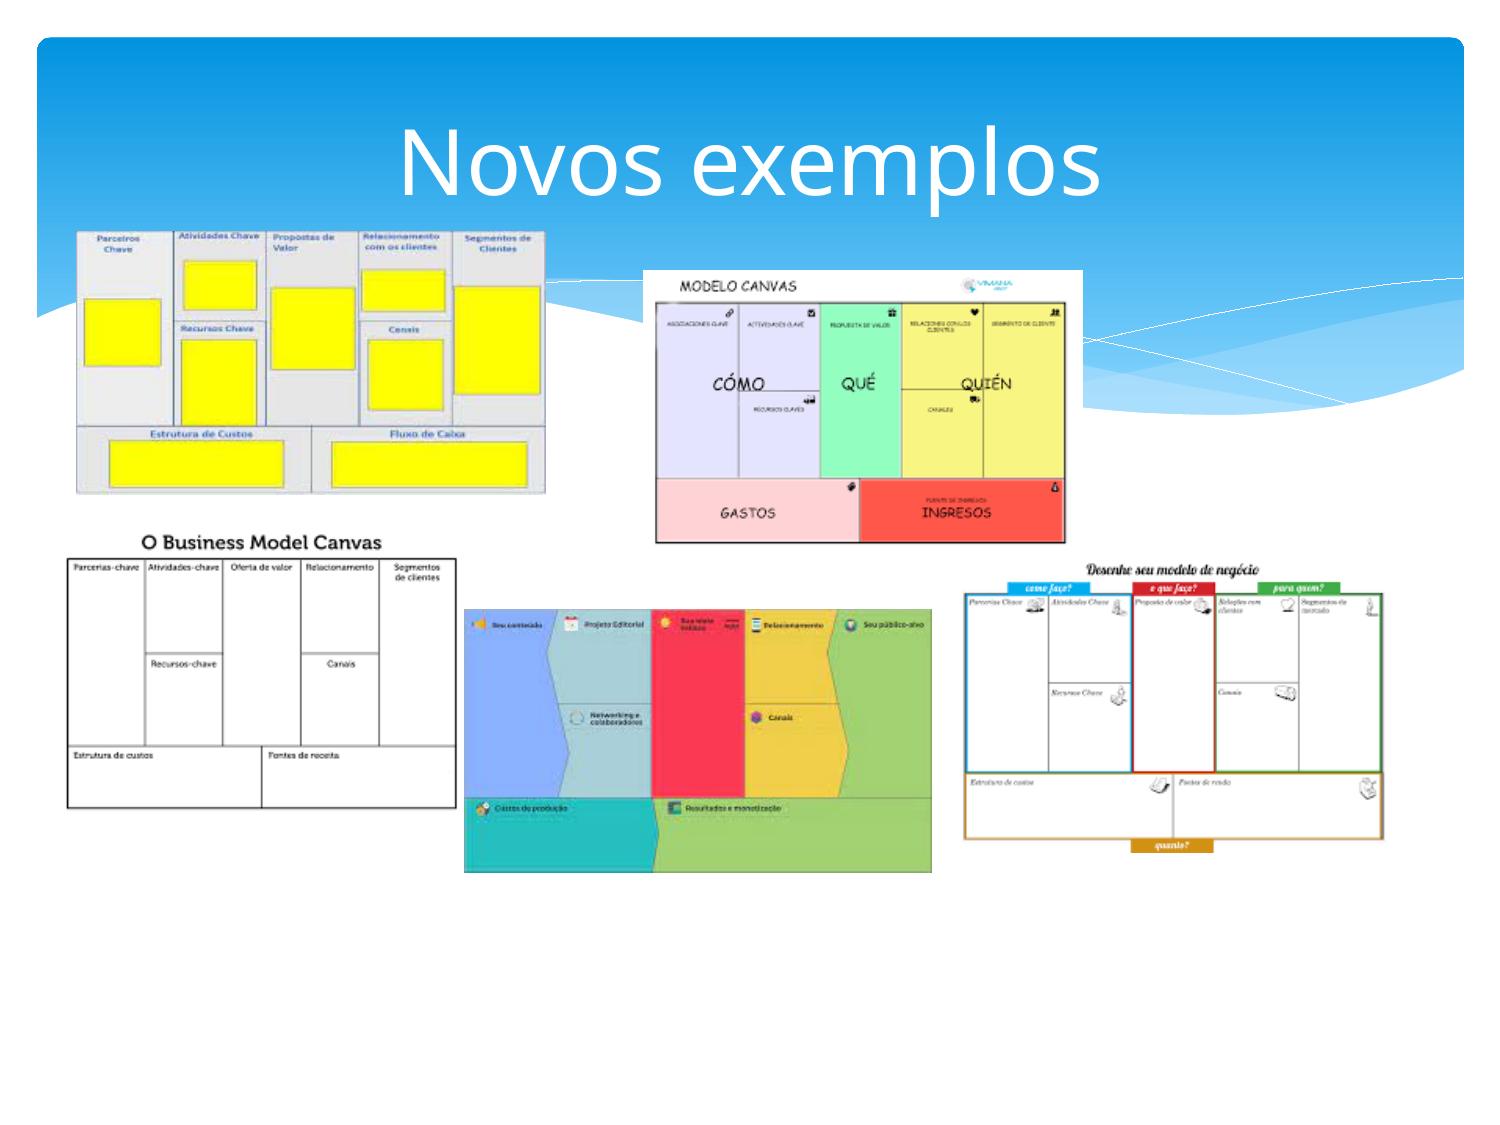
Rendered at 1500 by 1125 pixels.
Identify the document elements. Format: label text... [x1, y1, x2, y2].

title Novos exemplos [75, 55, 1425, 261]
picture [643, 269, 1083, 551]
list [76, 231, 546, 495]
picture [961, 562, 1386, 854]
picture [52, 526, 932, 873]
